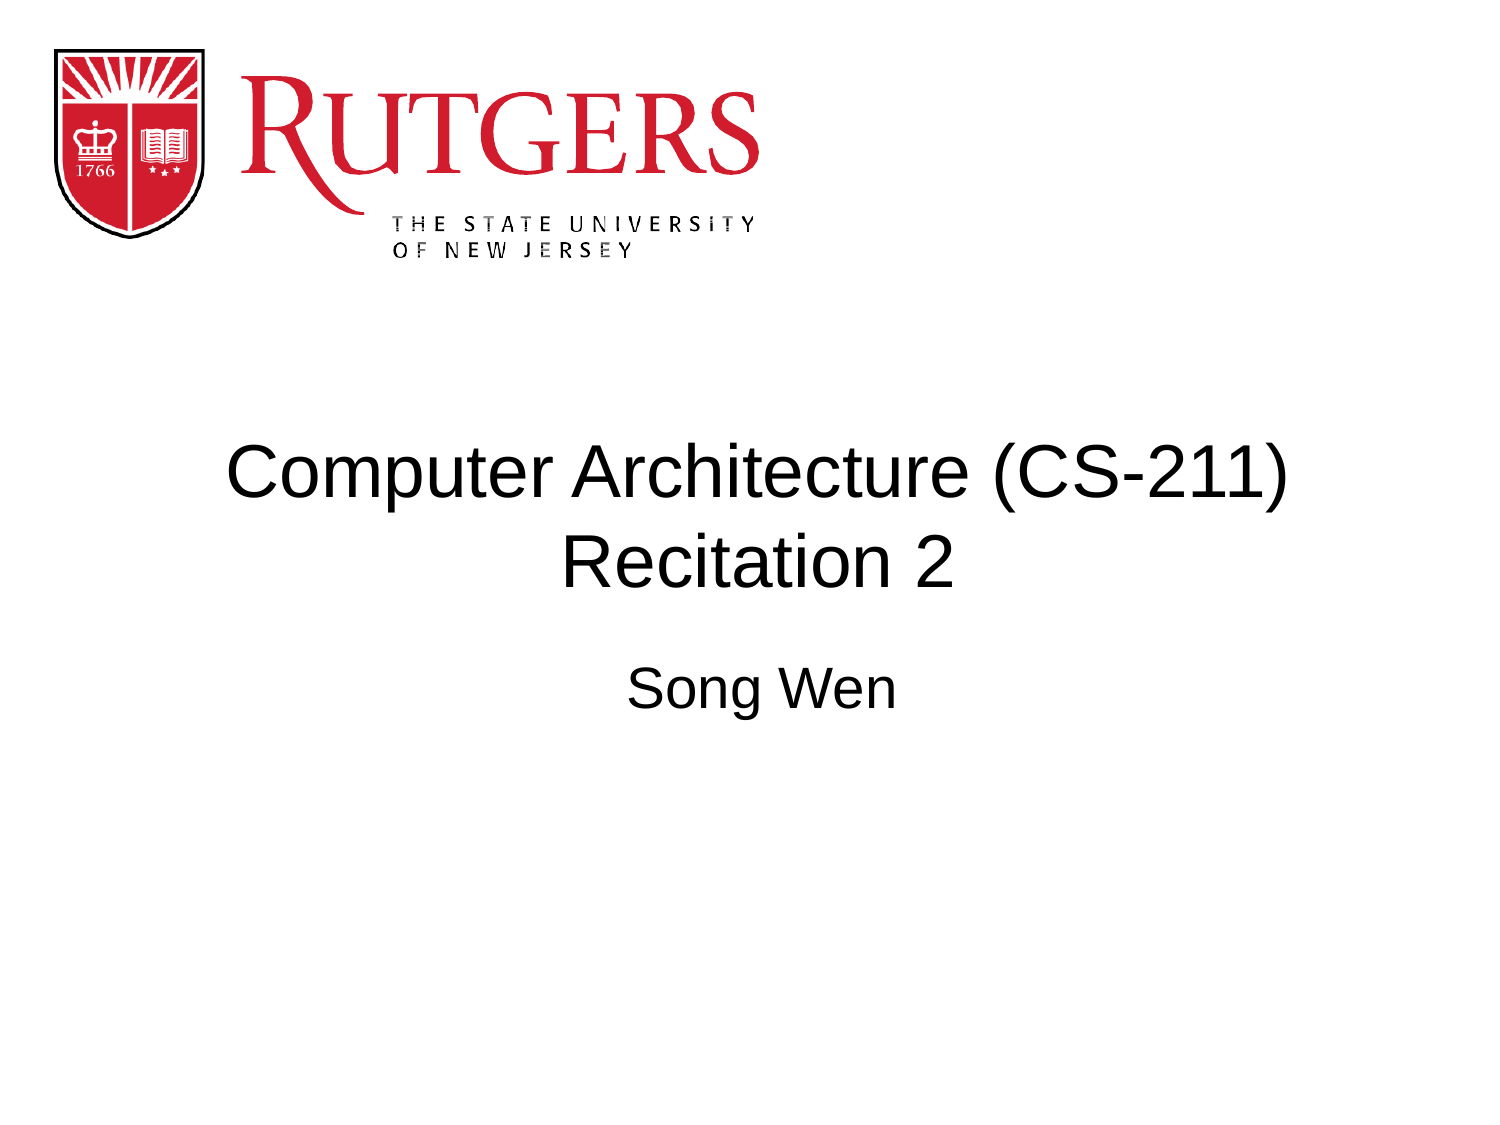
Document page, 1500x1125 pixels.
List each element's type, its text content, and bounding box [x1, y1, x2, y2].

picture [570, 216, 582, 232]
picture [54, 49, 205, 239]
picture [446, 242, 458, 258]
text_box Computer Architecture (CS-211) Recitation 2 [195, 420, 1320, 605]
picture [670, 216, 681, 232]
picture [628, 216, 641, 232]
picture [560, 242, 572, 258]
picture [501, 216, 514, 232]
picture [593, 216, 606, 232]
picture [487, 242, 506, 258]
picture [741, 216, 754, 232]
picture [393, 242, 407, 258]
text_box Song Wen [491, 647, 1031, 720]
picture [618, 242, 631, 258]
